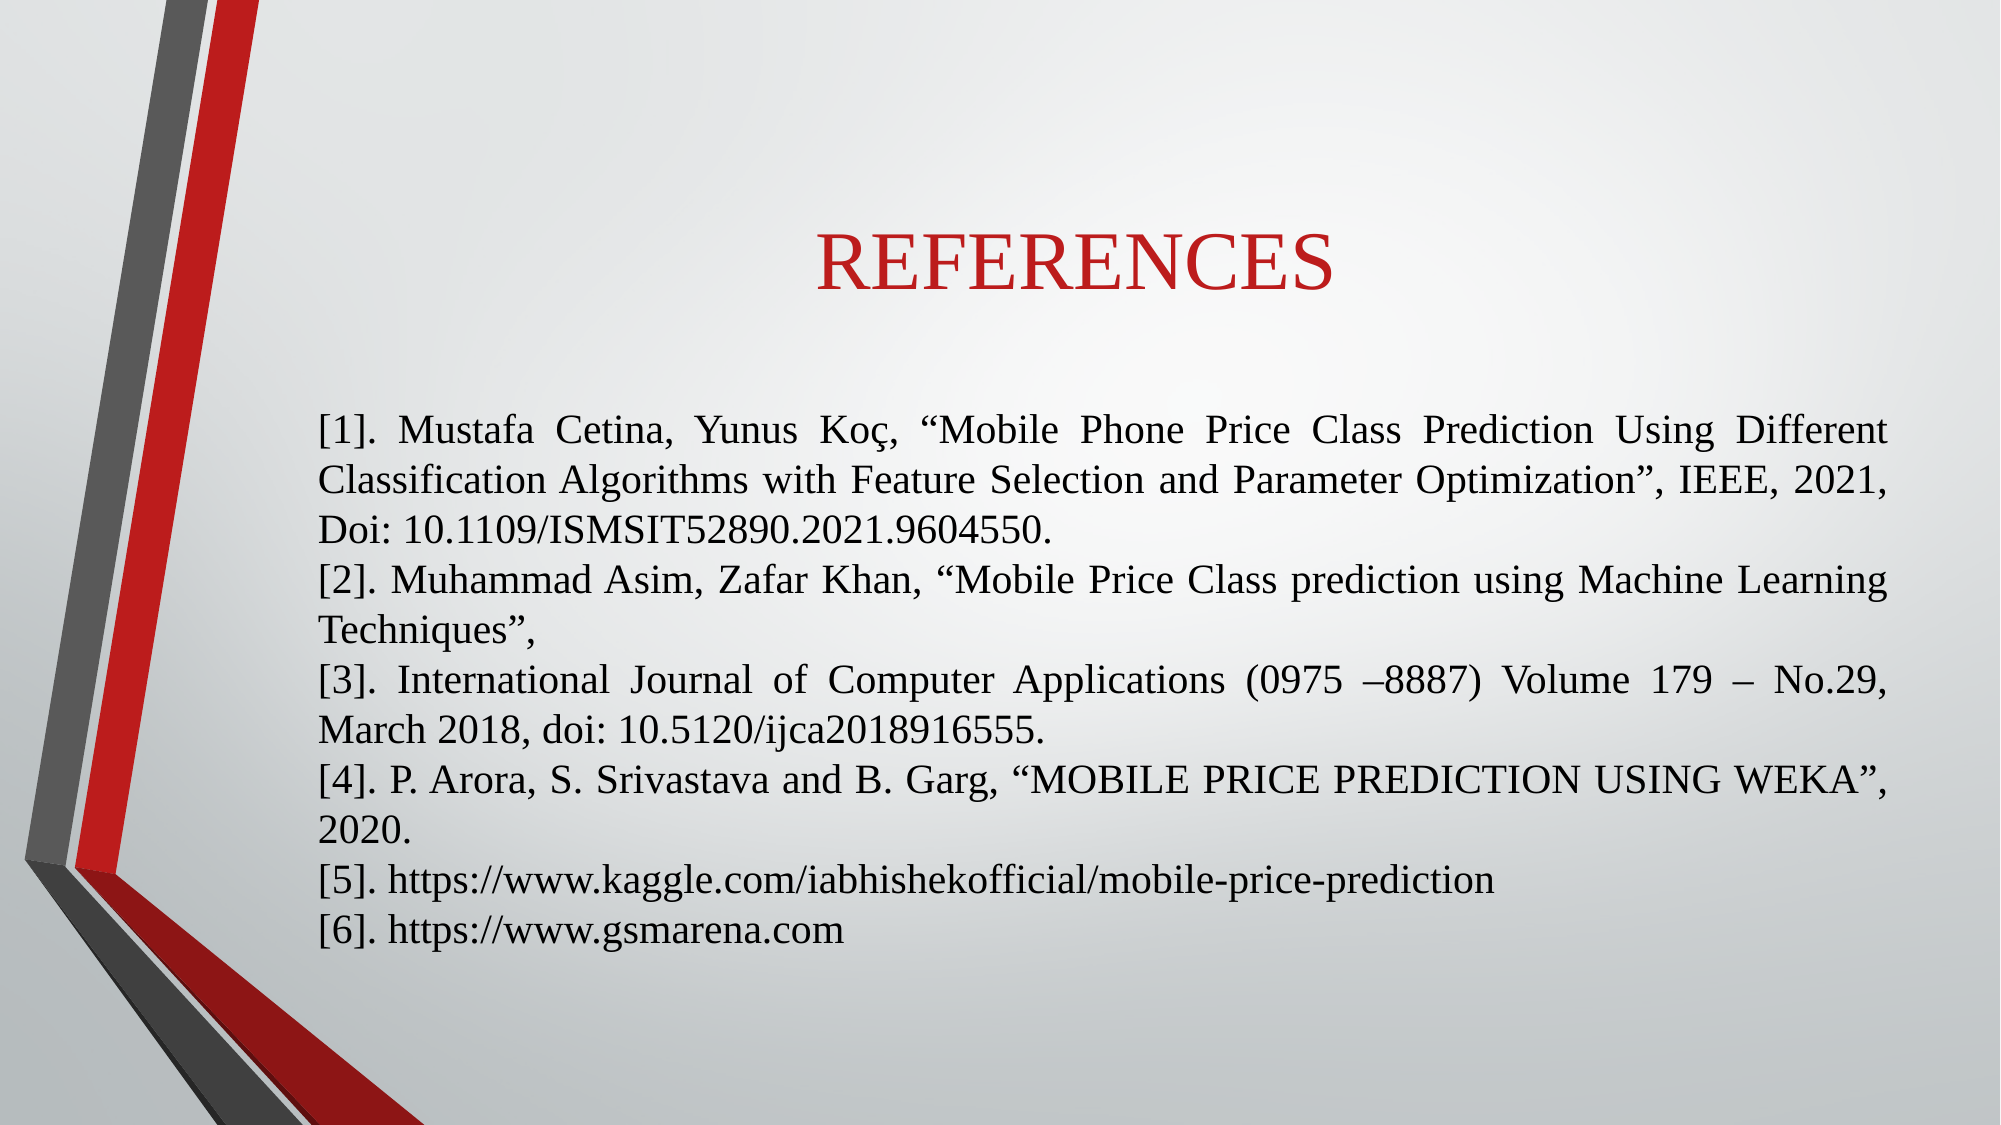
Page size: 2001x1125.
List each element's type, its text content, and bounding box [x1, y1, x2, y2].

text_box [1]. Mustafa Cetina, Yunus Koç, “Mobile Phone Price Class Prediction Using Different Classification Algorithms with Feature Selection and Parameter Optimization”, IEEE, 2021, Doi: 10.1109/ISMSIT52890.2021.9604550. [2]. Muhammad Asim, Zafar Khan, “Mobile Price Class prediction using Machine Learning Techniques”, [3]. International Journal of Computer Applications (0975 –8887) Volume 179 – No.29, March 2018, doi: 10.5120/ijca2018916555. [4]. P. Arora, S. Srivastava and B. Garg, “MOBILE PRICE PREDICTION USING WEKA”, 2020. [5]. https://www.kaggle.com/iabhishekofficial/mobile-price-prediction [6]. https://www.gsmarena.com [303, 214, 1905, 960]
title REFERENCES [243, 112, 1887, 400]
